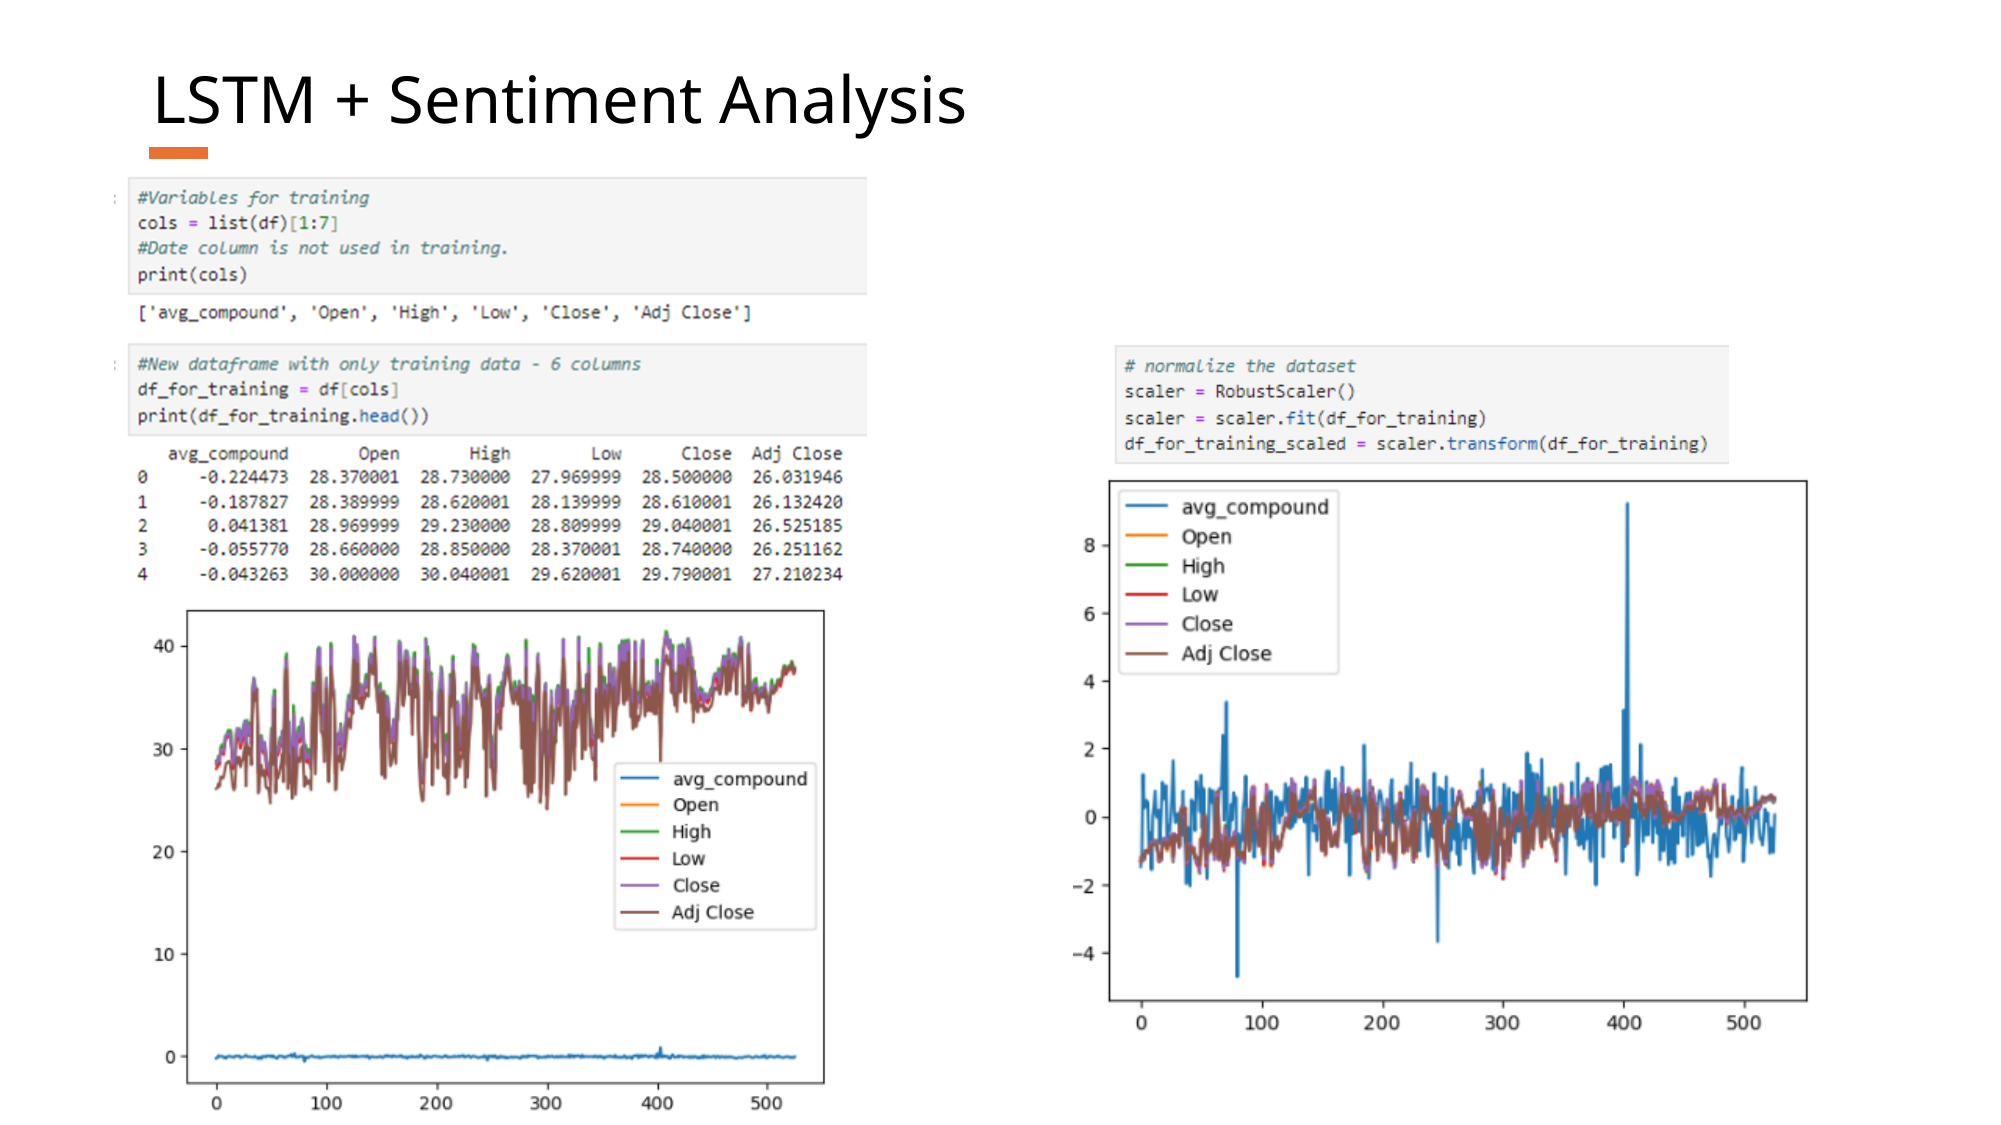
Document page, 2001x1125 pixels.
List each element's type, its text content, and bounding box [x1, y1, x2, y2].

picture [113, 174, 867, 1125]
title LSTM + Sentiment Analysis [137, 59, 1863, 146]
picture [1072, 336, 1823, 1040]
